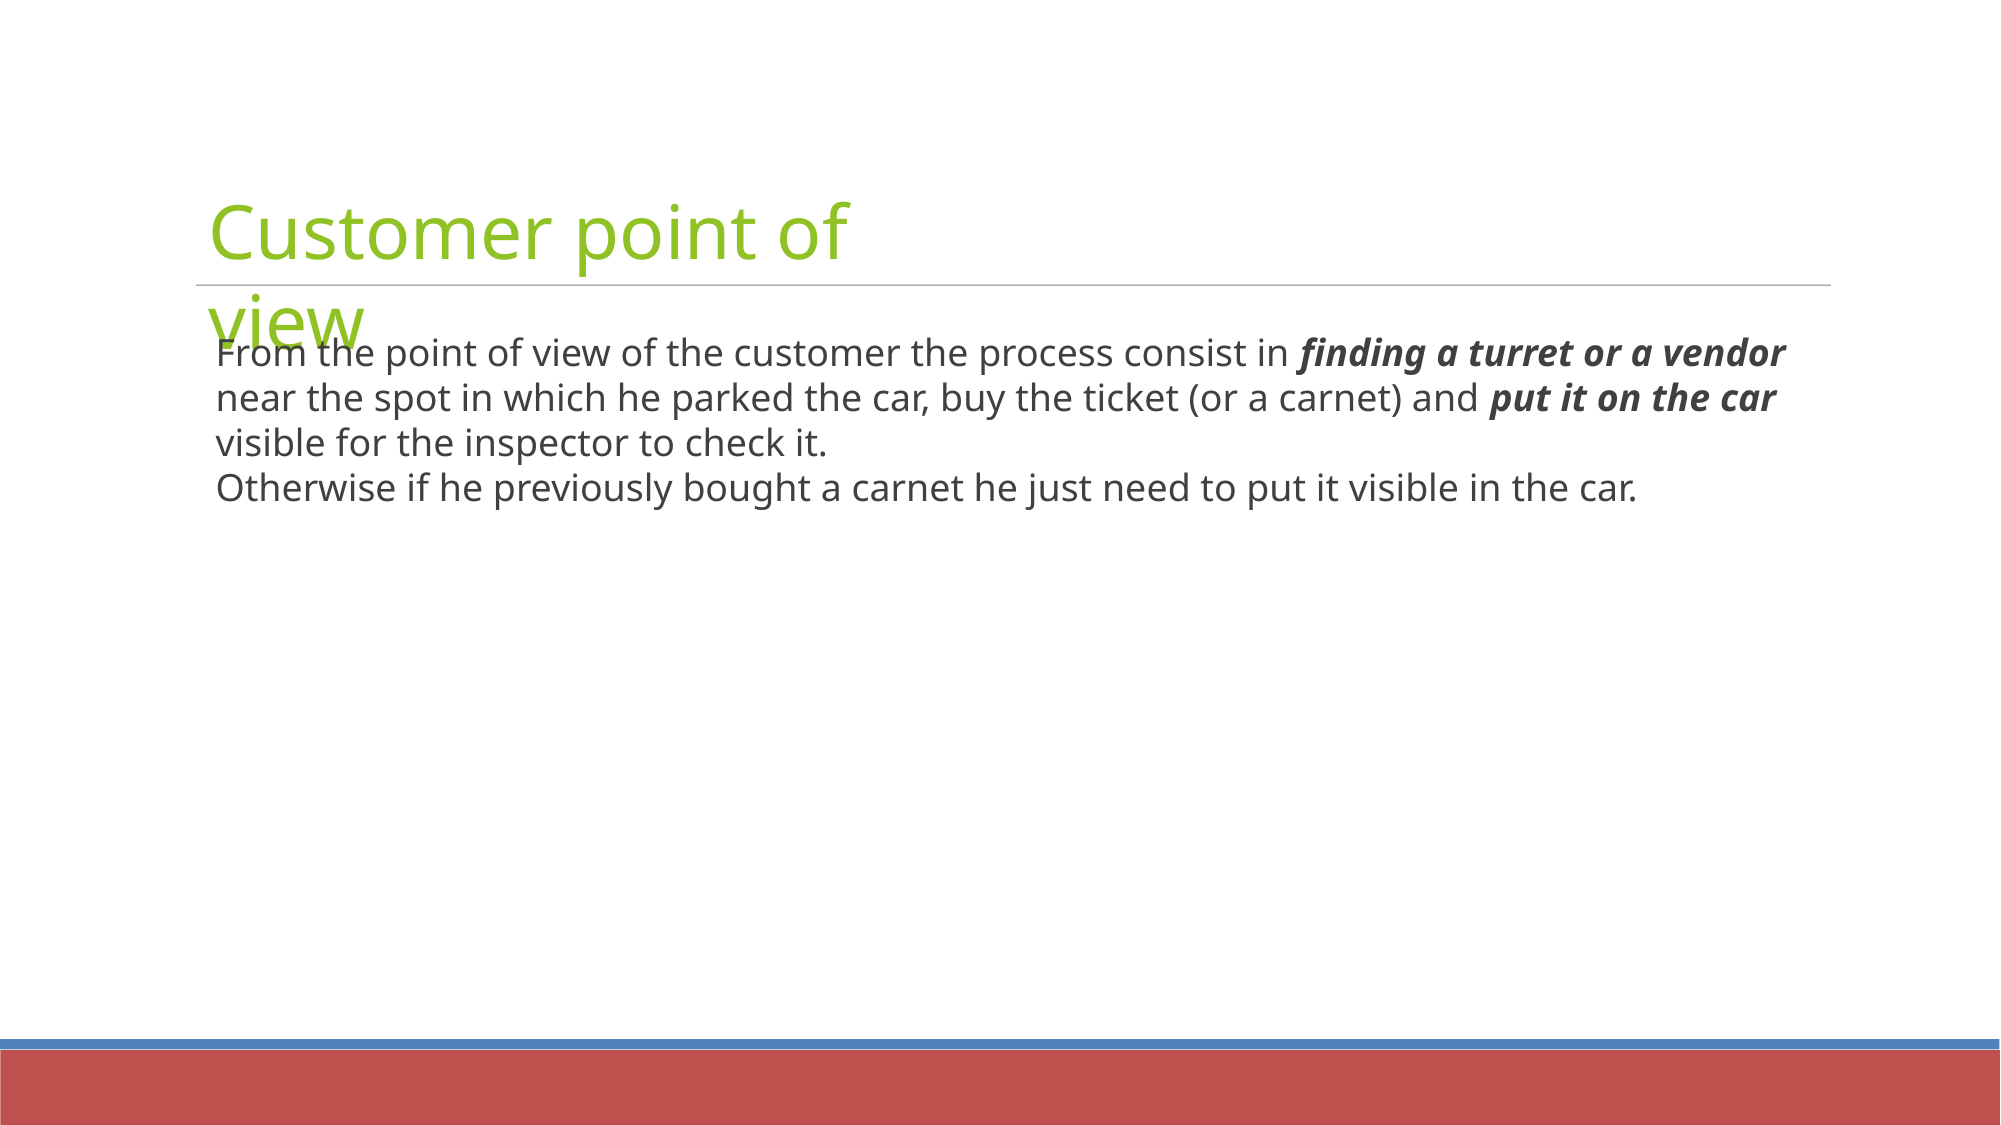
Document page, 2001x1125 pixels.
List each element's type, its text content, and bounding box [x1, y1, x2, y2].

text_box Customer point of view [193, 177, 1028, 278]
text_box From the point of view of the customer the process consist in finding a turret or a vendor near the spot in which he parked the car, buy the ticket (or a carnet) and put it on the car visible for the inspector to check it. Otherwise if he previously bought a carnet he just need to put it visible in the car. [200, 321, 1855, 532]
